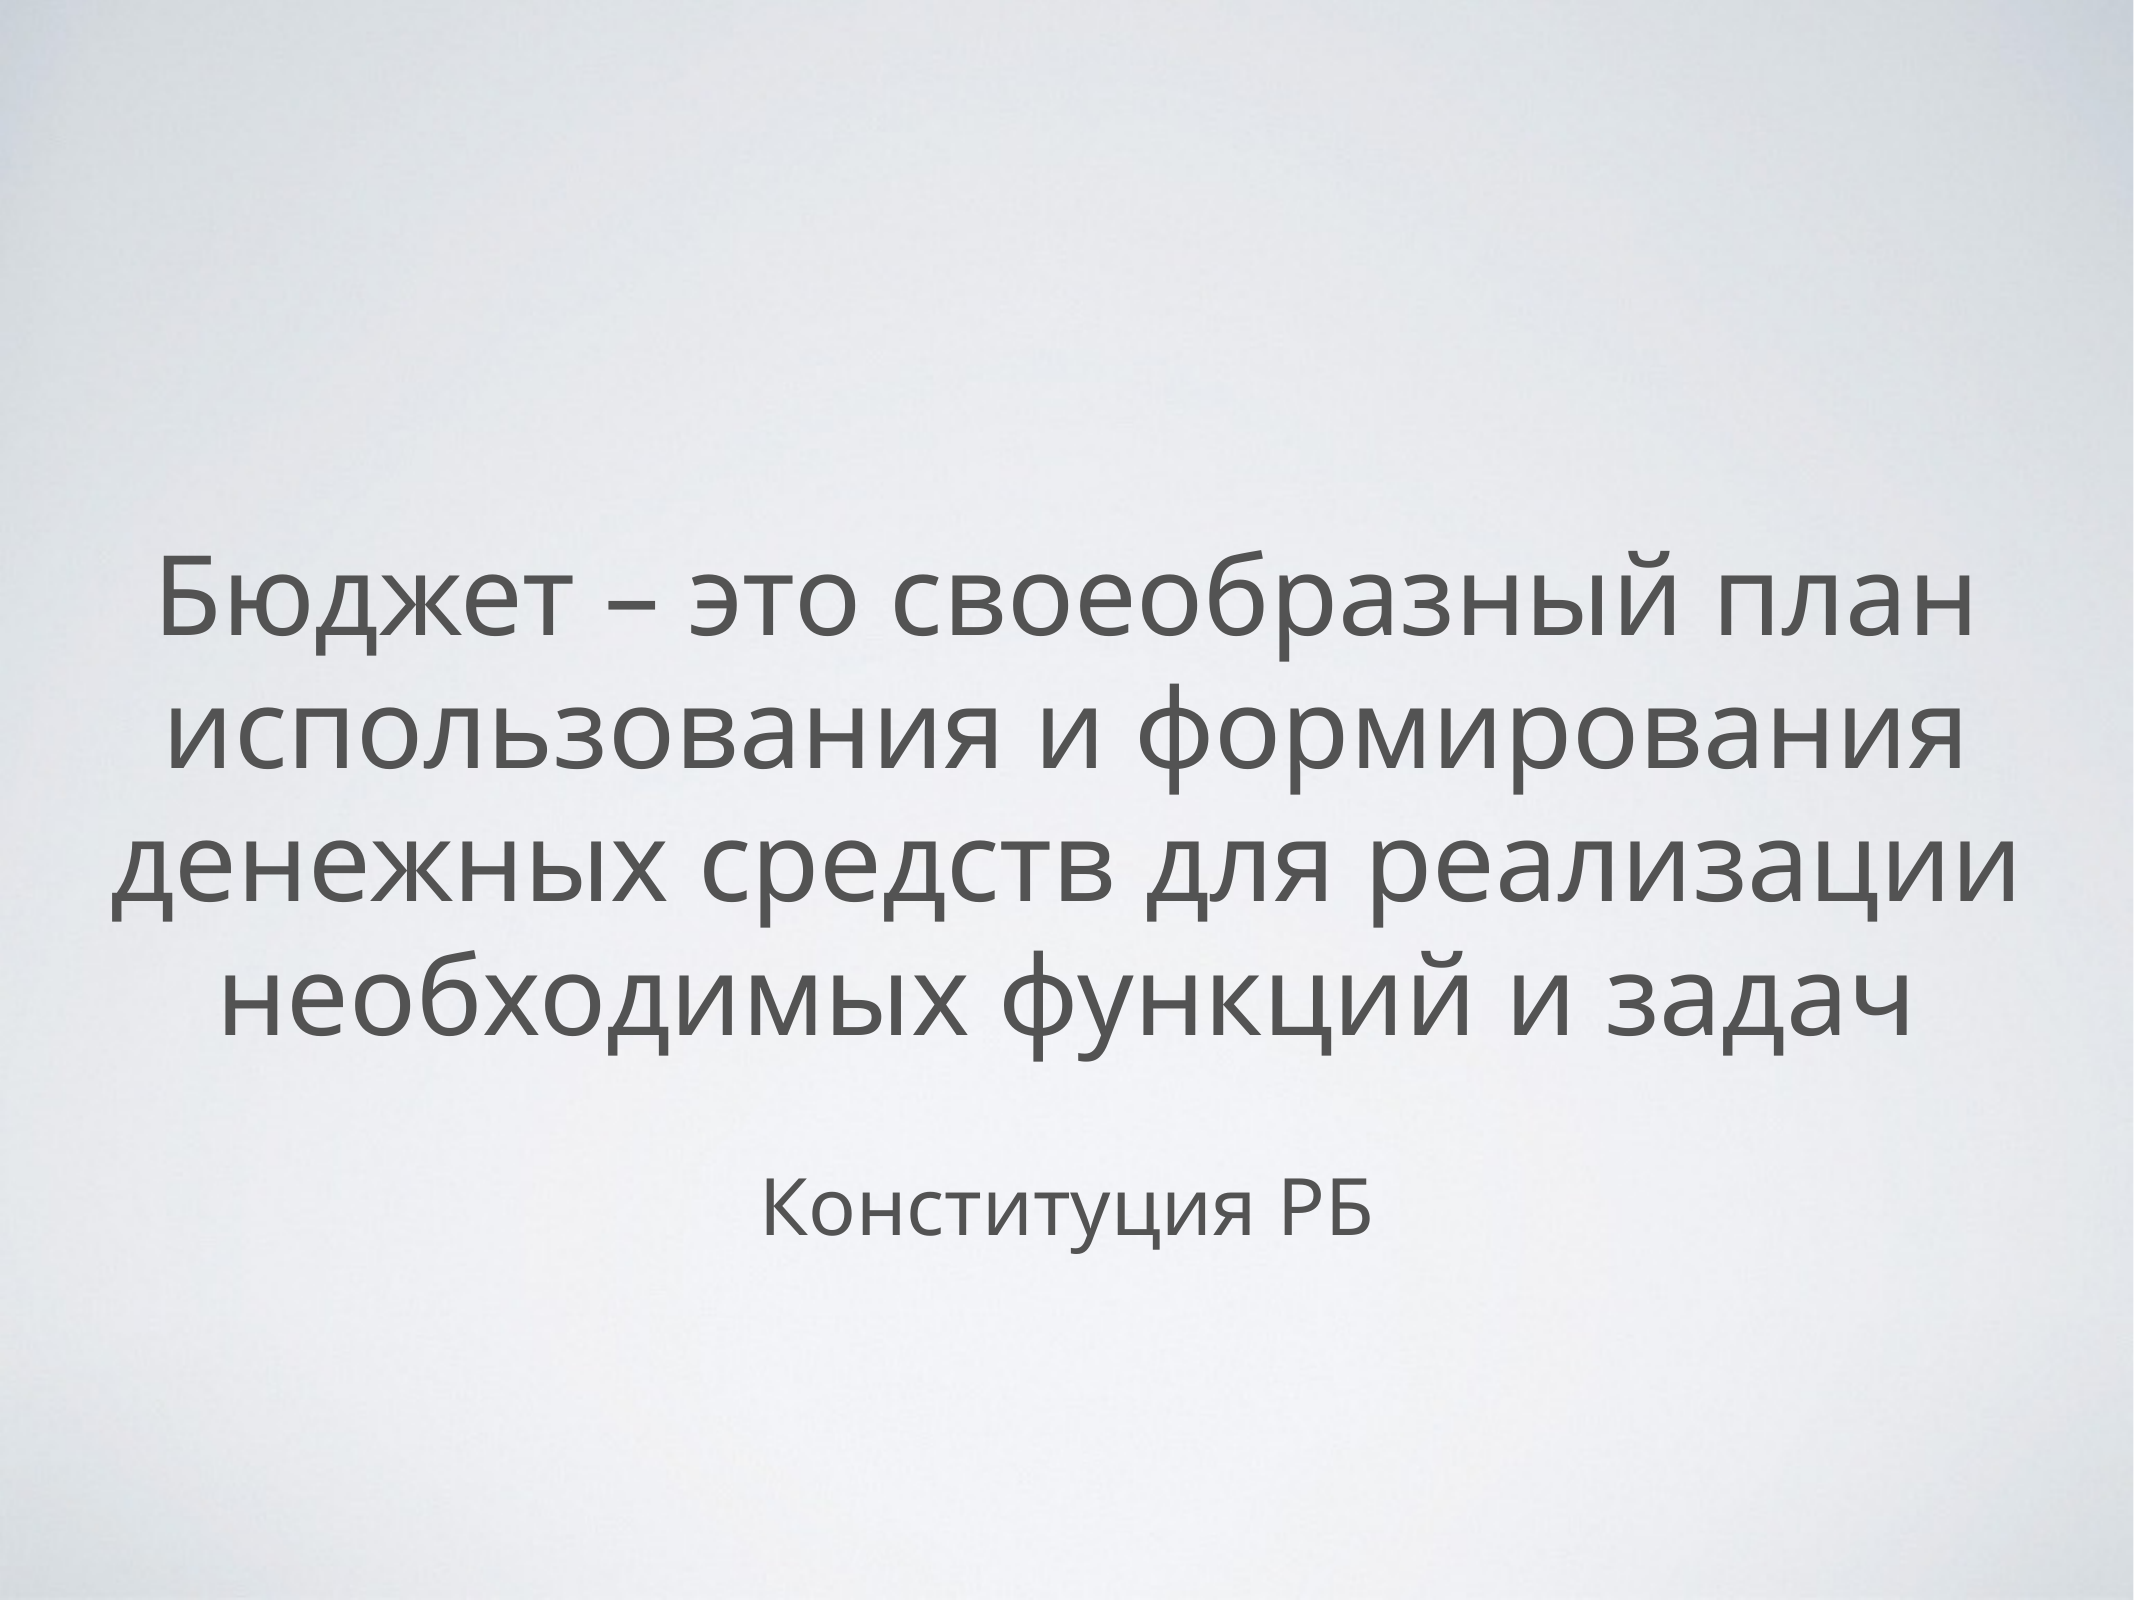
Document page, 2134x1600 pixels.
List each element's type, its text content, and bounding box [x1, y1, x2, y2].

picture [0, 0, 2134, 1600]
subtitle Конституция РБ [57, 1147, 2076, 1361]
title Бюджет – это своеобразный план использования и формирования денежных средств для реализации необходимых функций и задач [57, 533, 2076, 1067]
